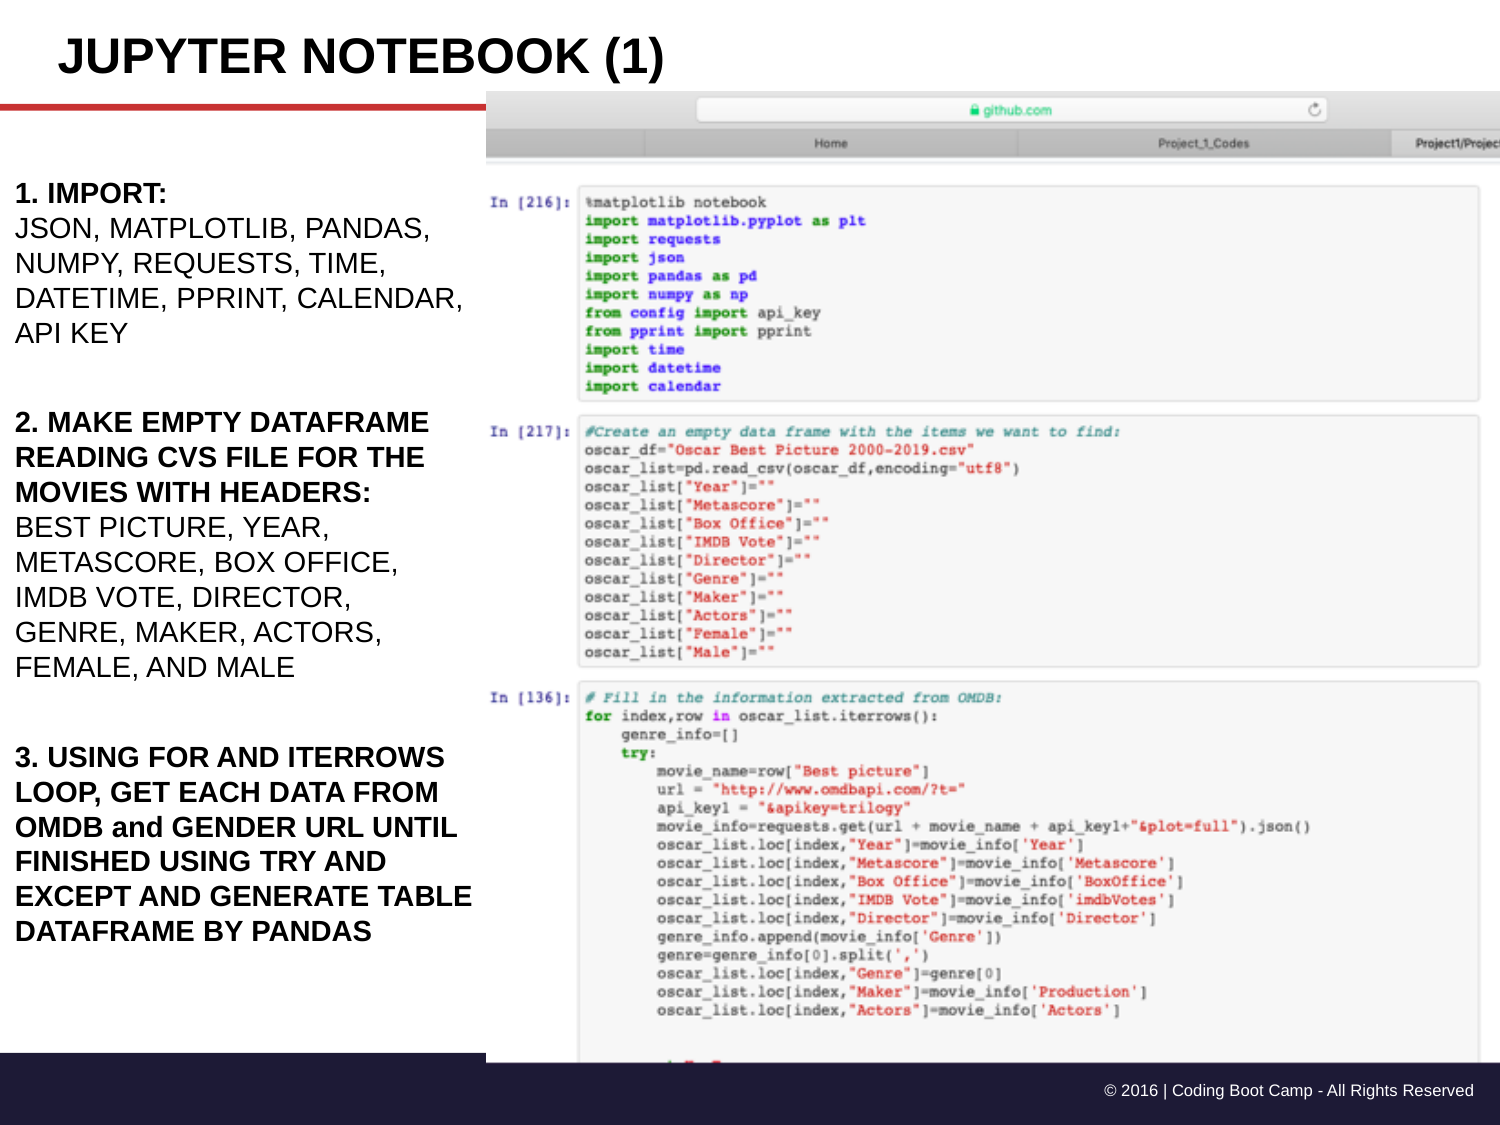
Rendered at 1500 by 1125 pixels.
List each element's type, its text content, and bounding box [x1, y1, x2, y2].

text_box JUPYTER NOTEBOOK (1) [49, 16, 1261, 91]
text_box 2. MAKE EMPTY DATAFRAME READING CVS FILE FOR THE MOVIES WITH HEADERS: BEST PICTURE, YEAR, METASCORE, BOX OFFICE, IMDB VOTE, DIRECTOR, GENRE, MAKER, ACTORS, FEMALE, AND MALE [0, 395, 486, 691]
picture [486, 91, 1500, 1065]
text_box 1. IMPORT: JSON, MATPLOTLIB, PANDAS, NUMPY, REQUESTS, TIME, DATETIME, PPRINT, CALENDAR, API KEY [0, 167, 486, 357]
text_box 3. USING FOR AND ITERROWS LOOP, GET EACH DATA FROM OMDB and GENDER URL UNTIL FINISHED USING TRY AND EXCEPT AND GENERATE TABLE DATAFRAME BY PANDAS [0, 730, 486, 955]
